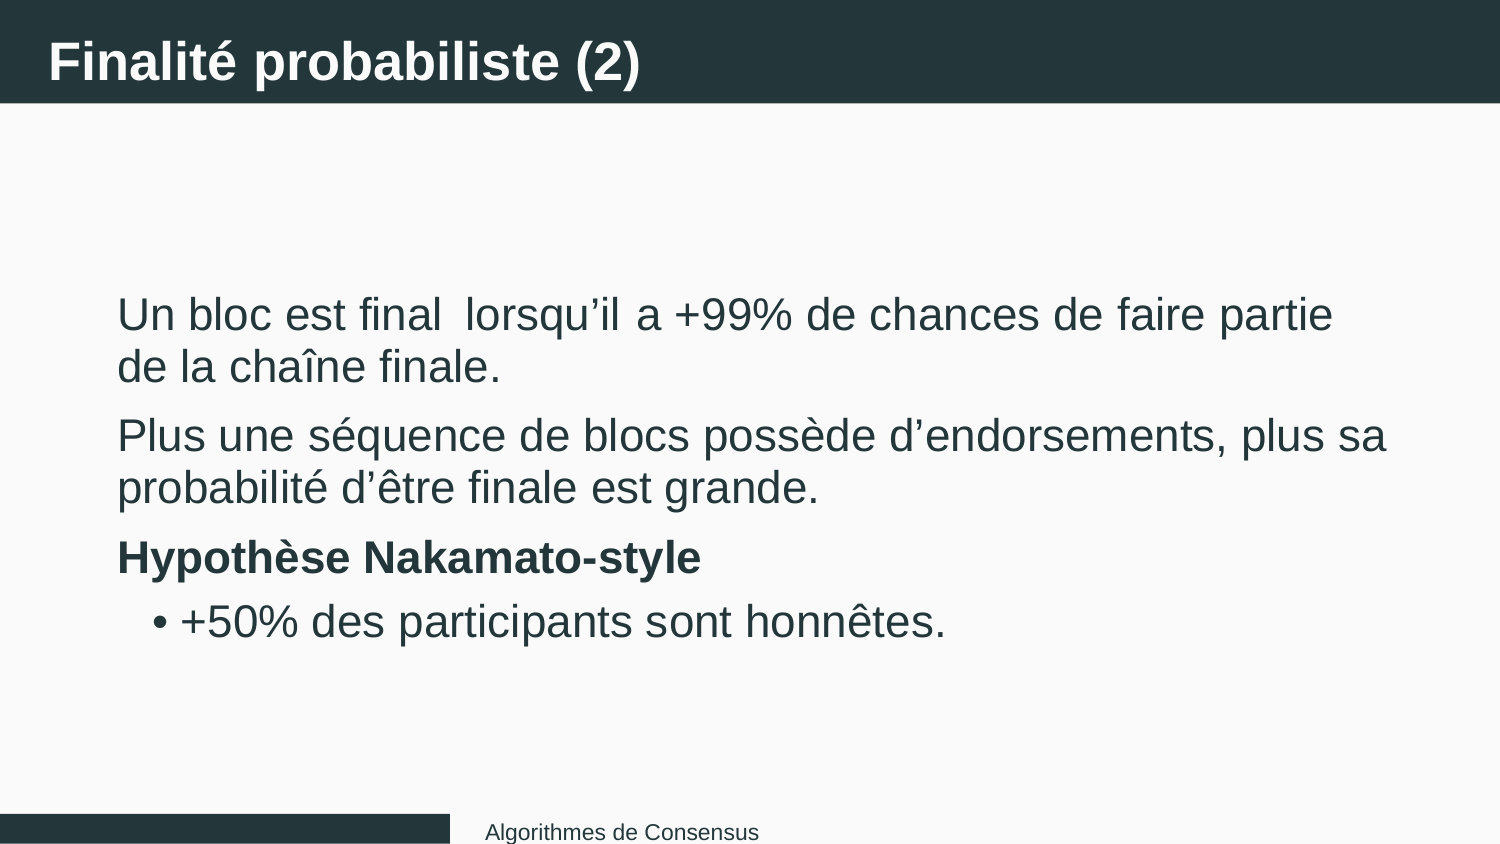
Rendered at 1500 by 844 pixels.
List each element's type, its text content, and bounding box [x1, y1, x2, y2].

text_box [0, 104, 1500, 844]
text_box Plus une séquence de blocs possède d’endorsements, plus sa [117, 406, 1500, 450]
text_box Algorithmes de Consensus [485, 817, 818, 839]
text_box • +50% des participants sont honnêtes. [152, 591, 1149, 636]
text_box Finalité probabiliste (2) [48, 25, 842, 78]
text_box probabilité d’être finale est grande. [117, 457, 1000, 502]
text_box [0, 813, 450, 844]
text_box a +99% de chances de faire partie [636, 284, 1500, 329]
text_box [0, 0, 1500, 104]
text_box de la chaîne finale. [117, 336, 590, 380]
text_box Hypothèse Nakamato-style [117, 527, 877, 572]
text_box Un bloc est final [117, 284, 465, 329]
text_box lorsqu’il [465, 284, 636, 329]
